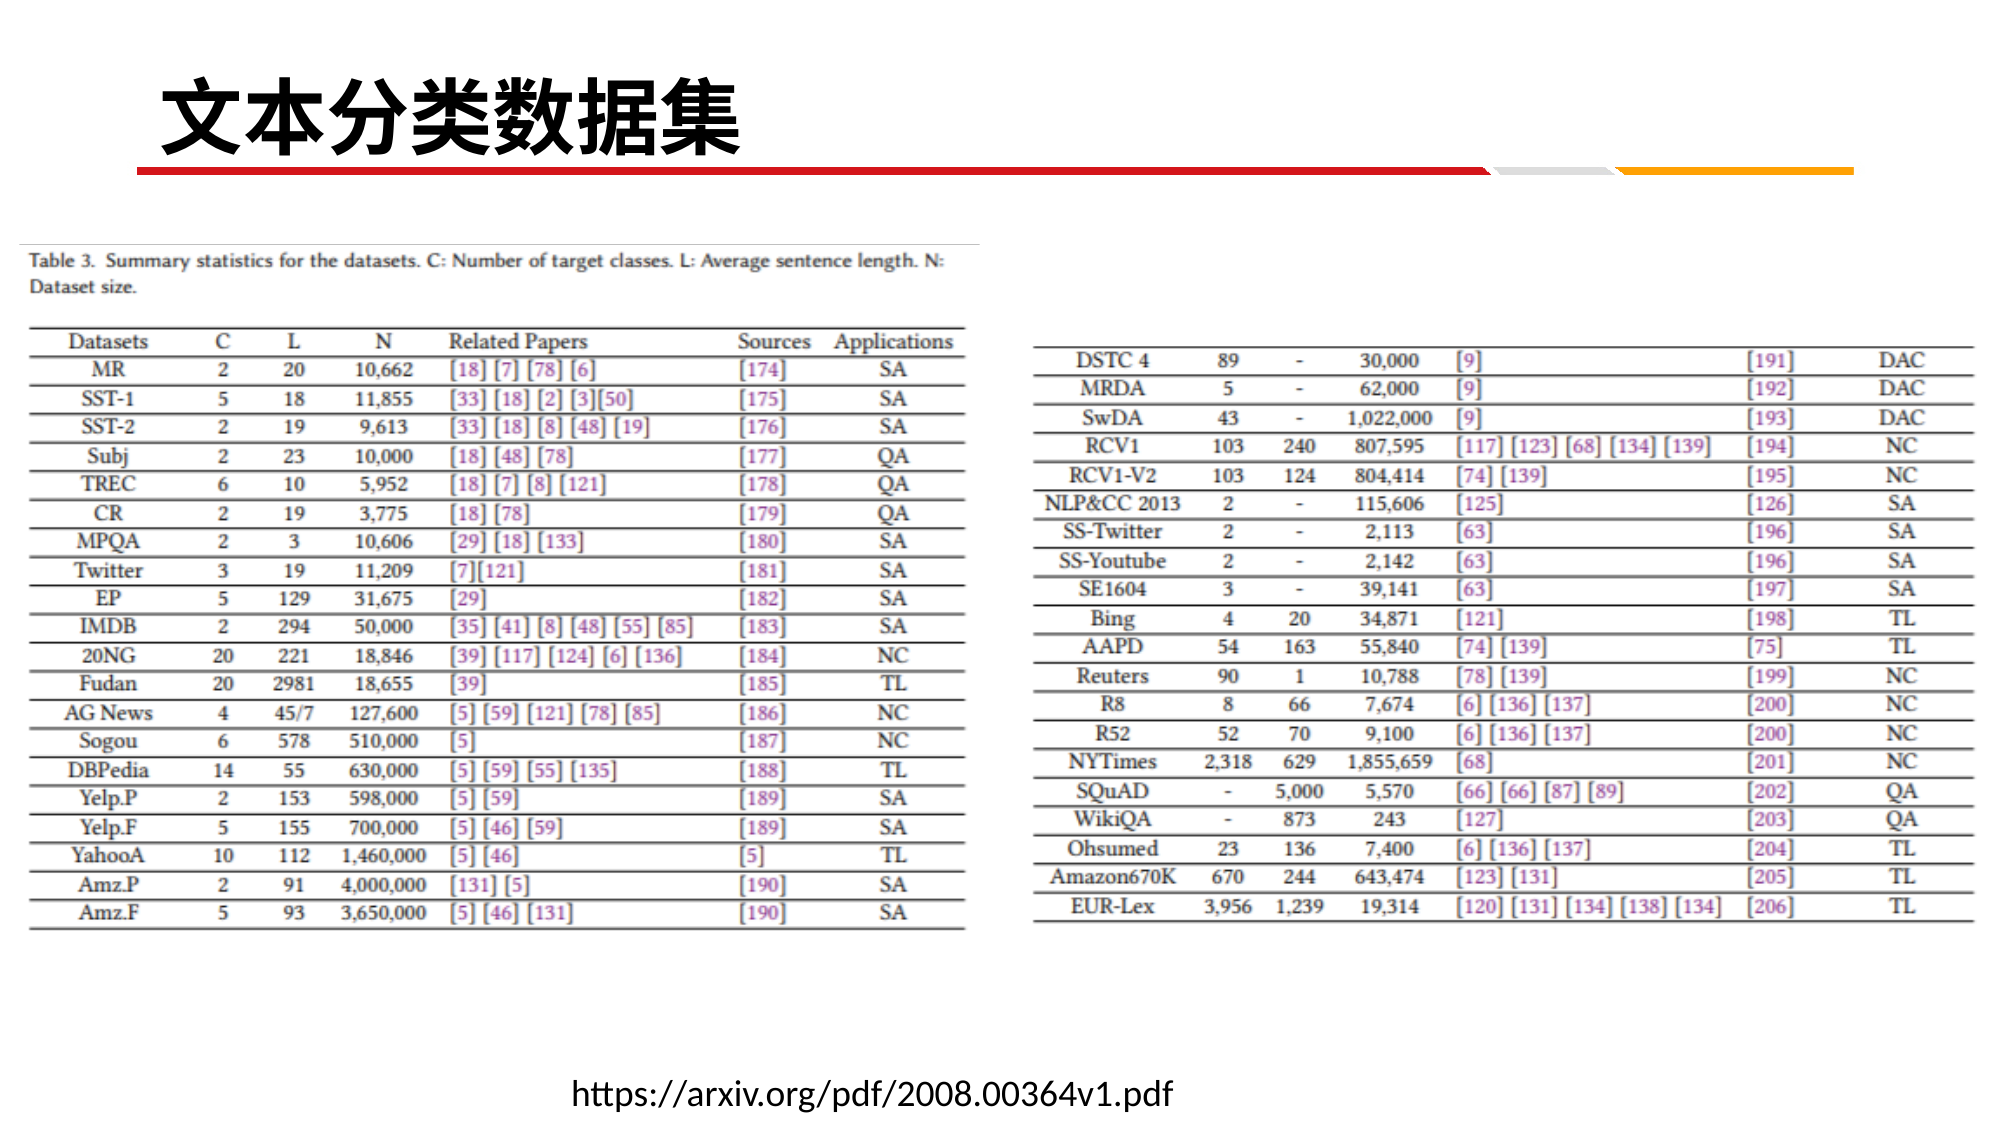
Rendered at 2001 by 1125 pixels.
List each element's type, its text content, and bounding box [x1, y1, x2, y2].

text_box https://arxiv.org/pdf/2008.00364v1.pdf [556, 1061, 1231, 1122]
picture [0, 1, 2000, 1124]
text_box 文本分类数据集 [145, 57, 1175, 173]
